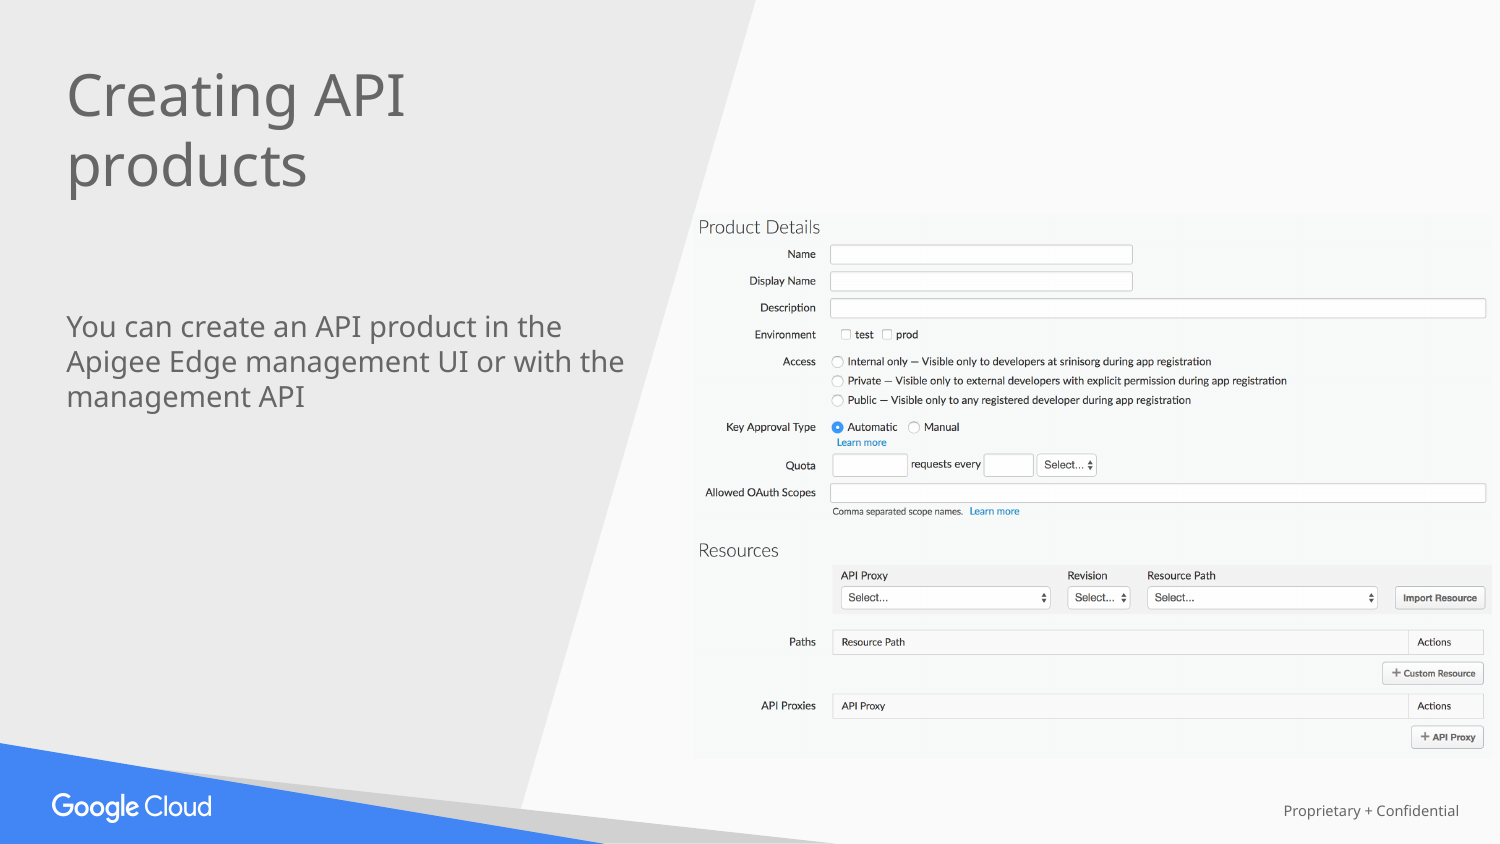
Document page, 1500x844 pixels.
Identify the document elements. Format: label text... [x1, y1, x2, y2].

text_box Creating API products You can create an API product in the Apigee Edge management UI or with the management API [51, 43, 653, 758]
picture [693, 214, 1492, 759]
picture [52, 793, 211, 823]
